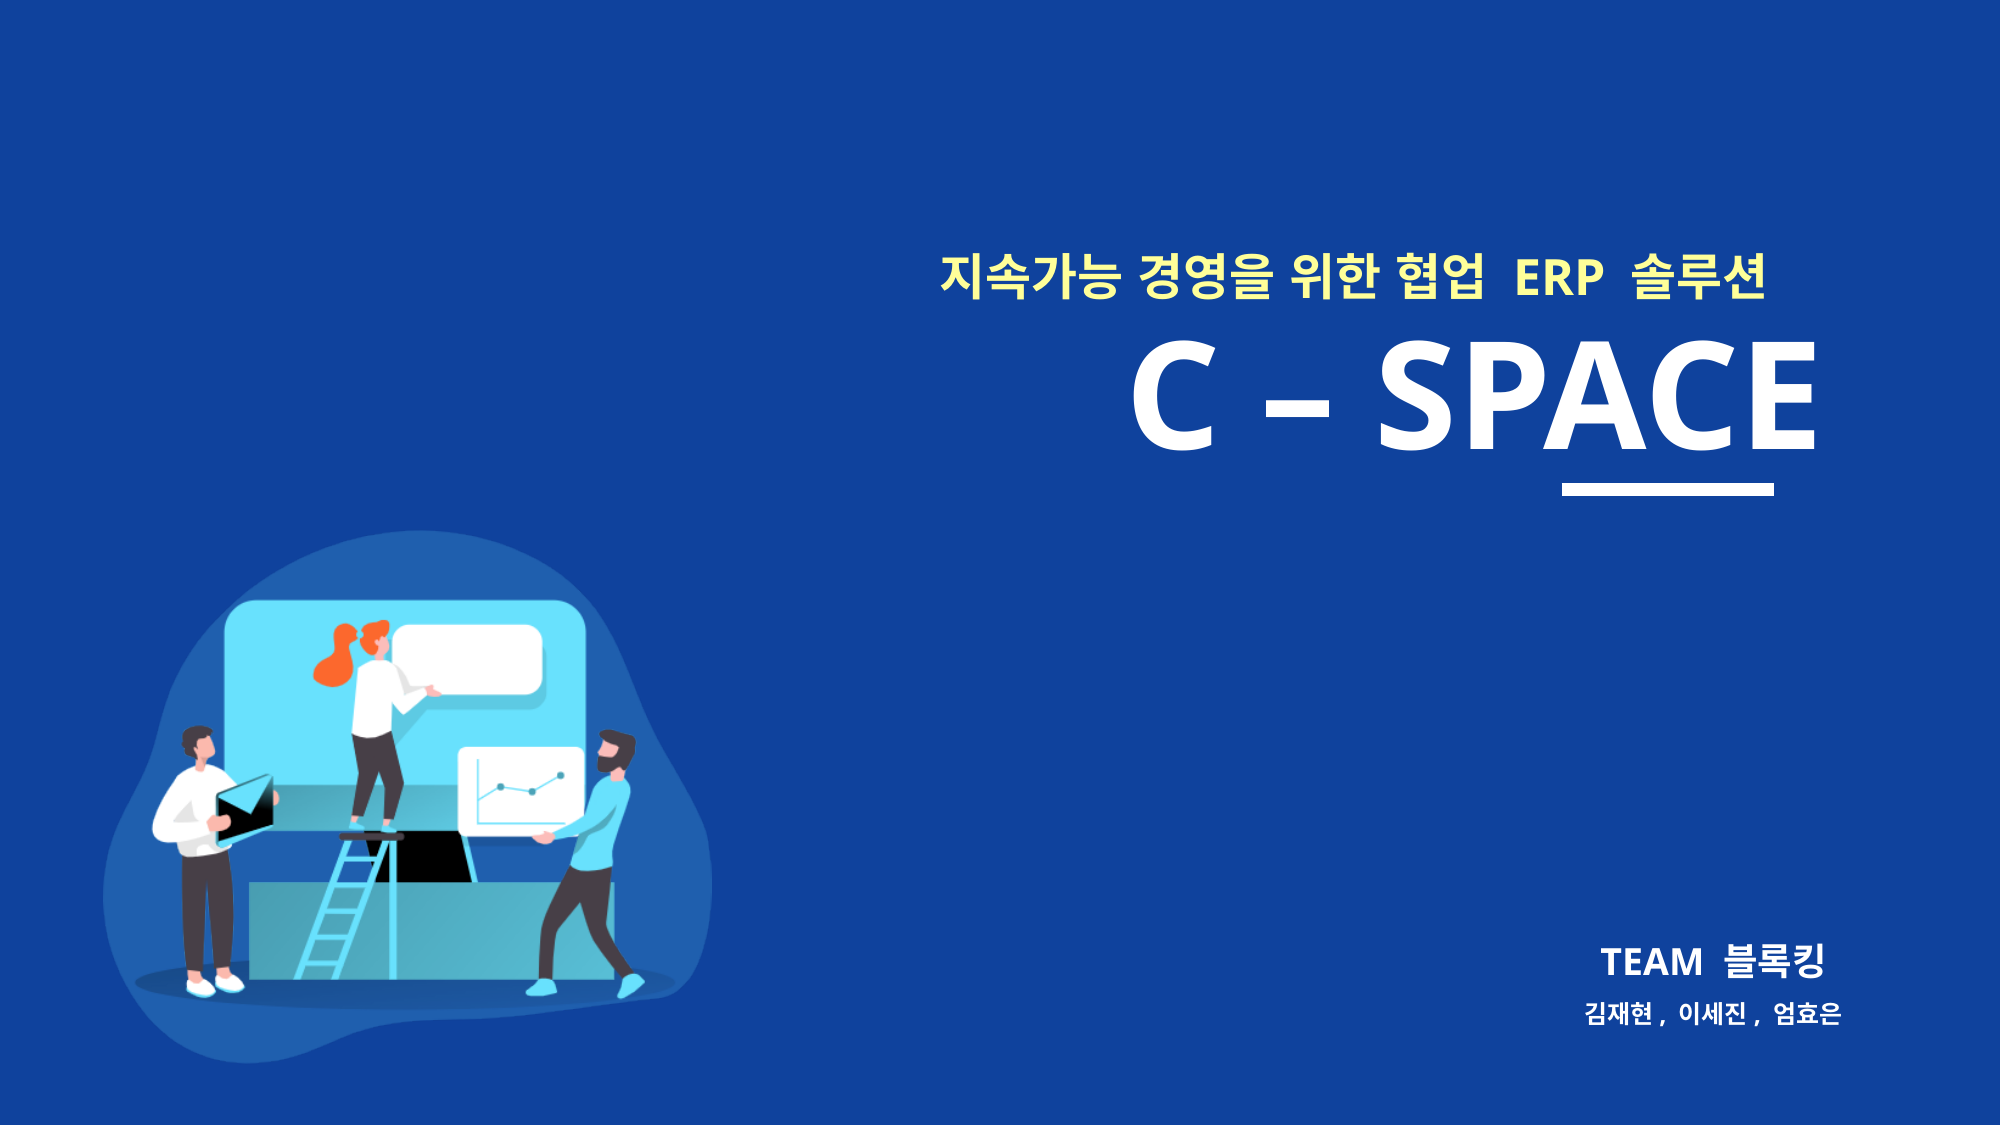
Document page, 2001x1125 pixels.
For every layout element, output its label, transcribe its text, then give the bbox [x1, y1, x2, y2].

text_box 지속가능 경영을 위한 협업 ERP 솔루션 [909, 238, 1799, 314]
text_box C – SPACE [922, 292, 2000, 488]
text_box 김재현, 이세진, 엄효은 [1427, 991, 2000, 1036]
picture [103, 492, 712, 1102]
text_box TEAM 블록킹 [1427, 930, 2000, 991]
